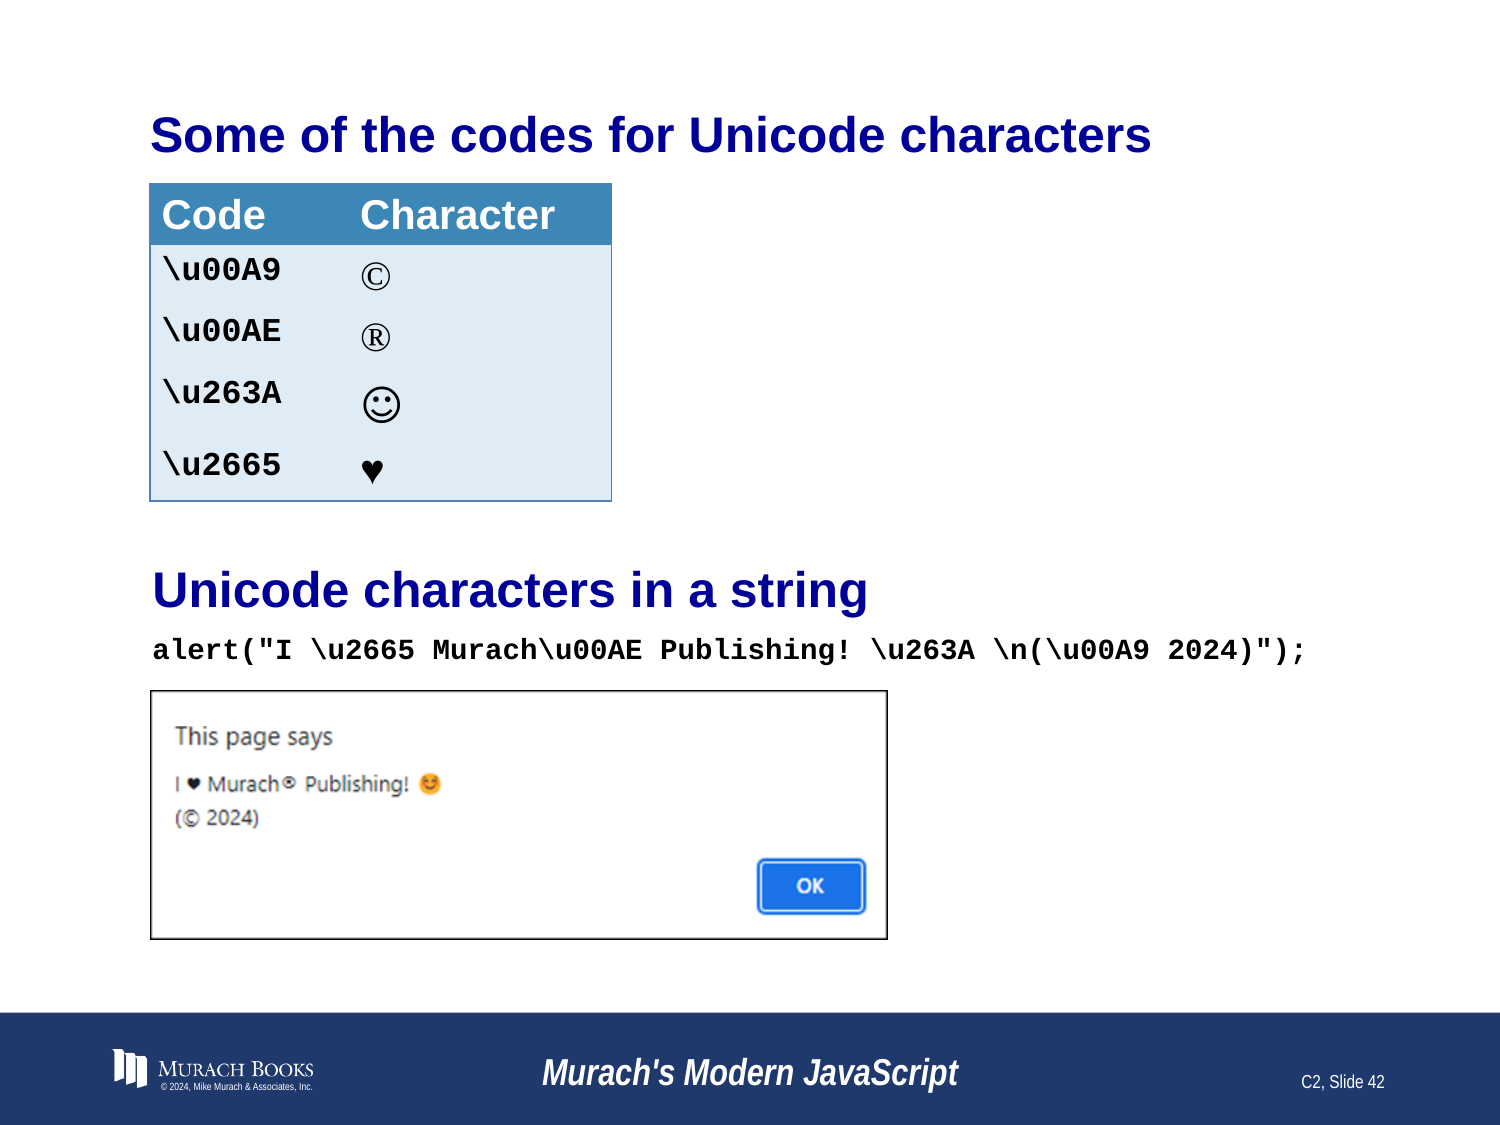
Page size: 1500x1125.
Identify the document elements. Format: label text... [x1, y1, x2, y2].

table_cell ® [349, 307, 611, 368]
table_cell \u2665 [151, 440, 349, 500]
list Unicode characters in a string alert("I \u2665 Murach\u00AE Publishing! \u263A \n(\u00A9 2024)"); [137, 549, 1350, 640]
title Some of the codes for Unicode characters [150, 102, 1350, 164]
table_cell © [349, 245, 611, 307]
table_cell \u263A [151, 368, 349, 440]
slide_number C2, Slide 42 [1087, 1025, 1400, 1100]
table_cell \u00AE [151, 307, 349, 368]
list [149, 690, 888, 940]
table_cell \u00A9 [151, 245, 349, 307]
table_cell ☺ [349, 368, 611, 440]
footer © 2024, Mike Murach & Associates, Inc. [12, 1025, 450, 1100]
slide_number Murach's Modern JavaScript [450, 1025, 1050, 1100]
table_header Character [349, 185, 611, 245]
table_header Code [151, 185, 349, 245]
table_cell ♥ [349, 440, 611, 500]
